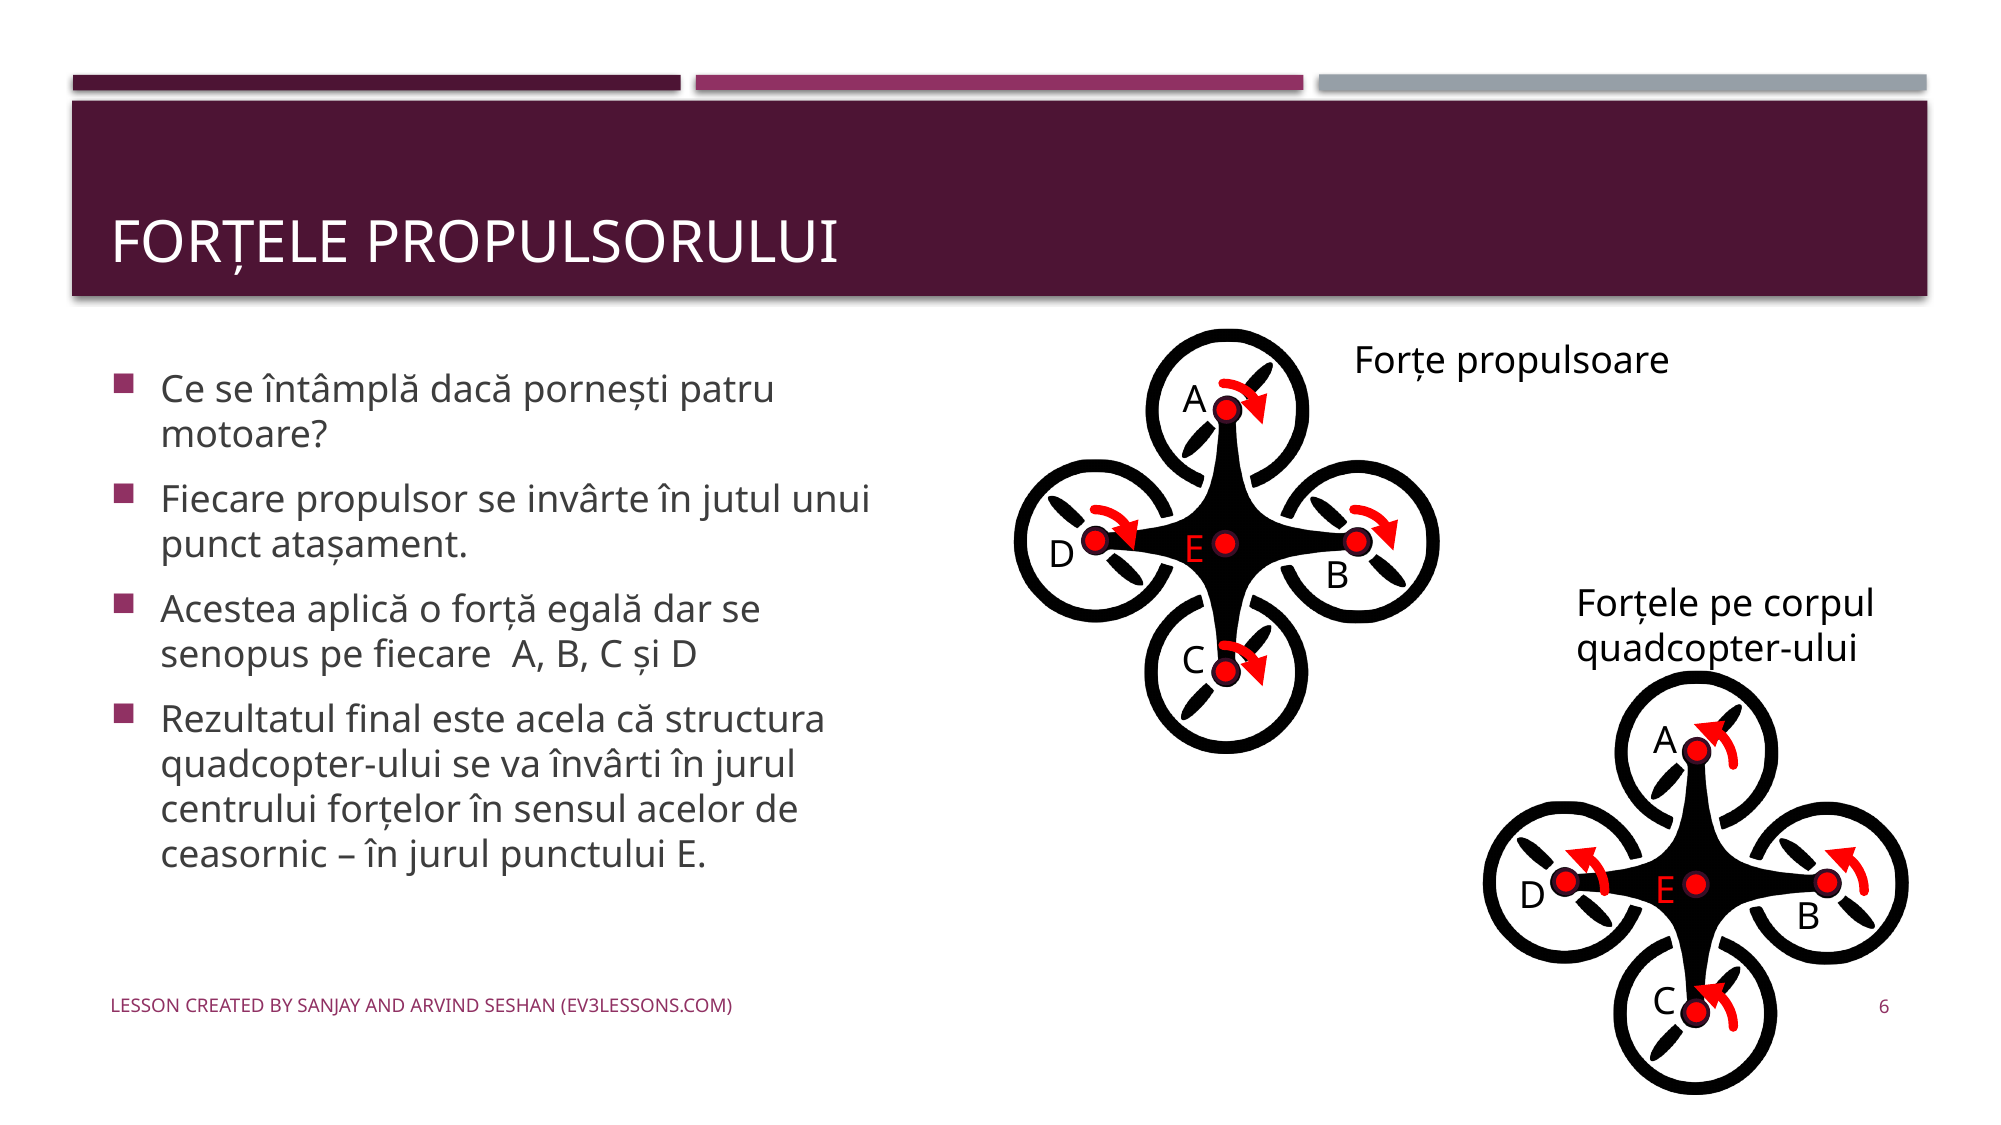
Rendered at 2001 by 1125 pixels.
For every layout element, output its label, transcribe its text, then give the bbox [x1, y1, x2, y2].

text_box Forțele pe corpul quadcopter-ului [1561, 571, 1909, 669]
list Ce se întâmplă dacă pornești patru motoare? Fiecare propulsor se invârte în jutul unui punct atașament. Acestea aplică o forță egală dar se senopus pe fiecare A, B, C și D Rezultatul final este acela că structura quadcopter-ului se va învârti în jurul centrului forțelor în sensul acelor de ceasornic – în jurul punctului E. [95, 357, 923, 962]
picture [1482, 669, 1909, 1096]
picture [1013, 327, 1440, 755]
title Forțele propulsorului [95, 115, 1905, 282]
footer Lesson created by Sanjay and Arvind Seshan (EV3Lessons.com) [95, 976, 1230, 1037]
text_box Forțe propulsoare [1442, 328, 1686, 389]
